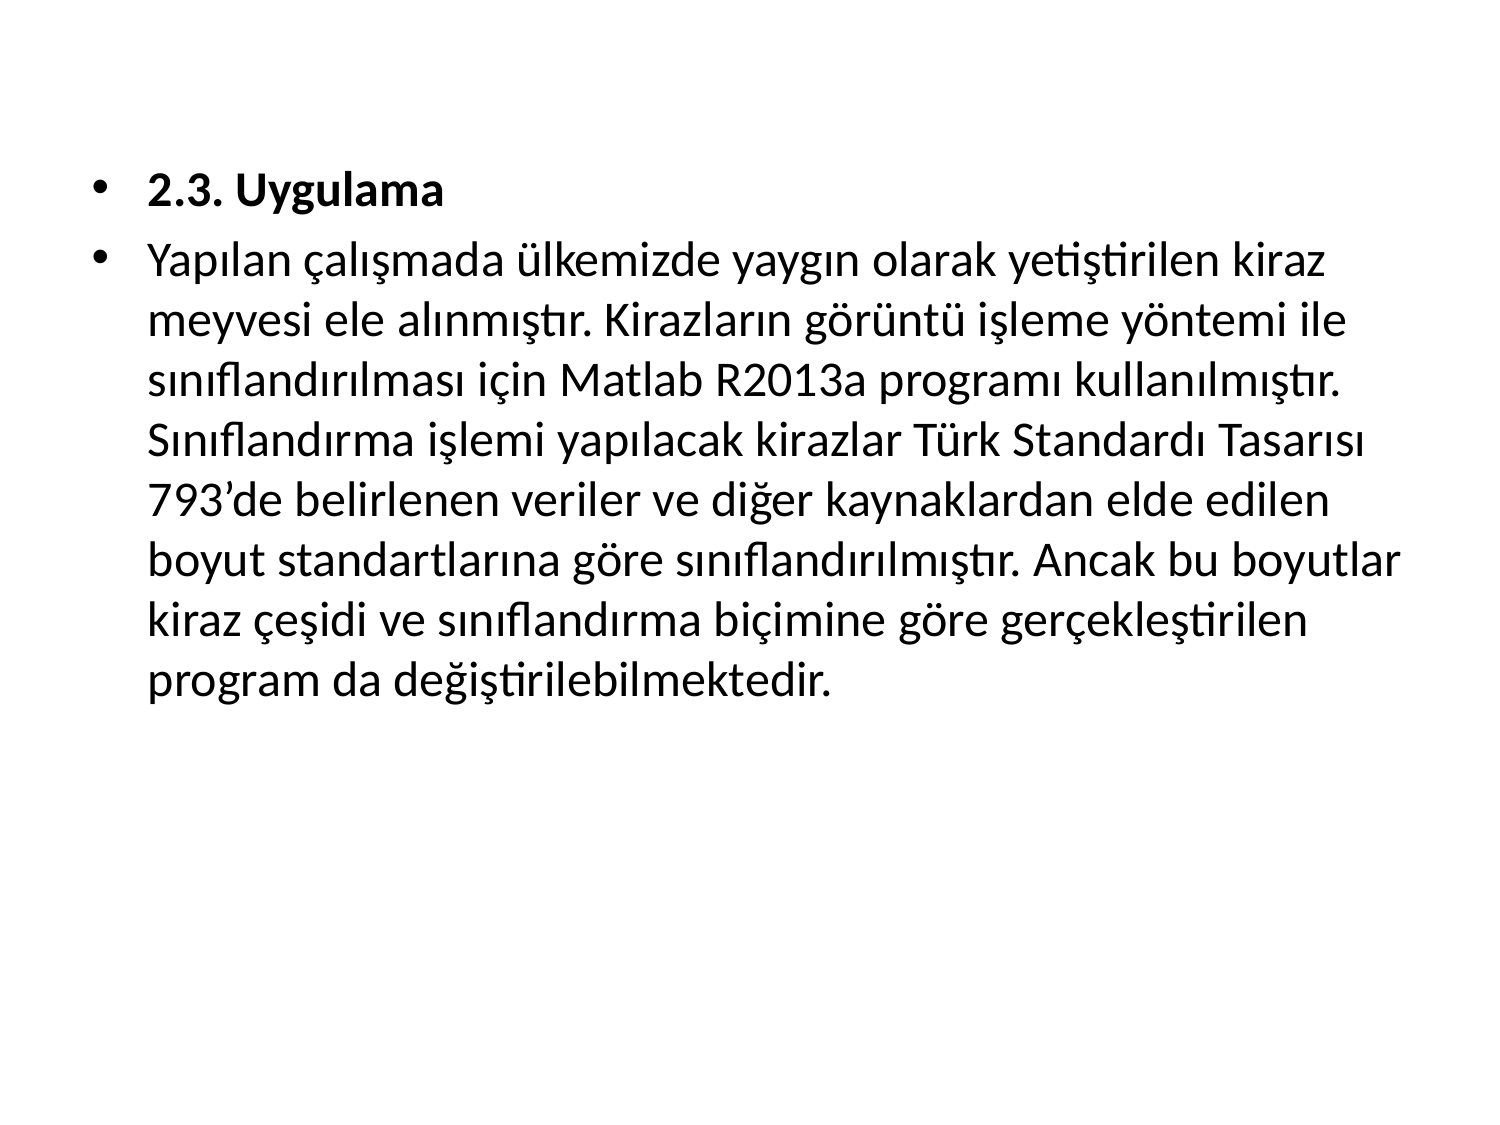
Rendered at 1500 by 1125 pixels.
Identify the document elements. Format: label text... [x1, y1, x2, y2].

list 2.3. Uygulama Yapılan çalışmada ülkemizde yaygın olarak yetiştirilen kiraz meyvesi ele alınmıştır. Kirazların görüntü işleme yöntemi ile sınıflandırılması için Matlab R2013a programı kullanılmıştır. Sınıflandırma işlemi yapılacak kirazlar Türk Standardı Tasarısı 793’de belirlenen veriler ve diğer kaynaklardan elde edilen boyut standartlarına göre sınıflandırılmıştır. Ancak bu boyutlar kiraz çeşidi ve sınıflandırma biçimine göre gerçekleştirilen program da değiştirilebilmektedir. [76, 149, 1427, 1035]
